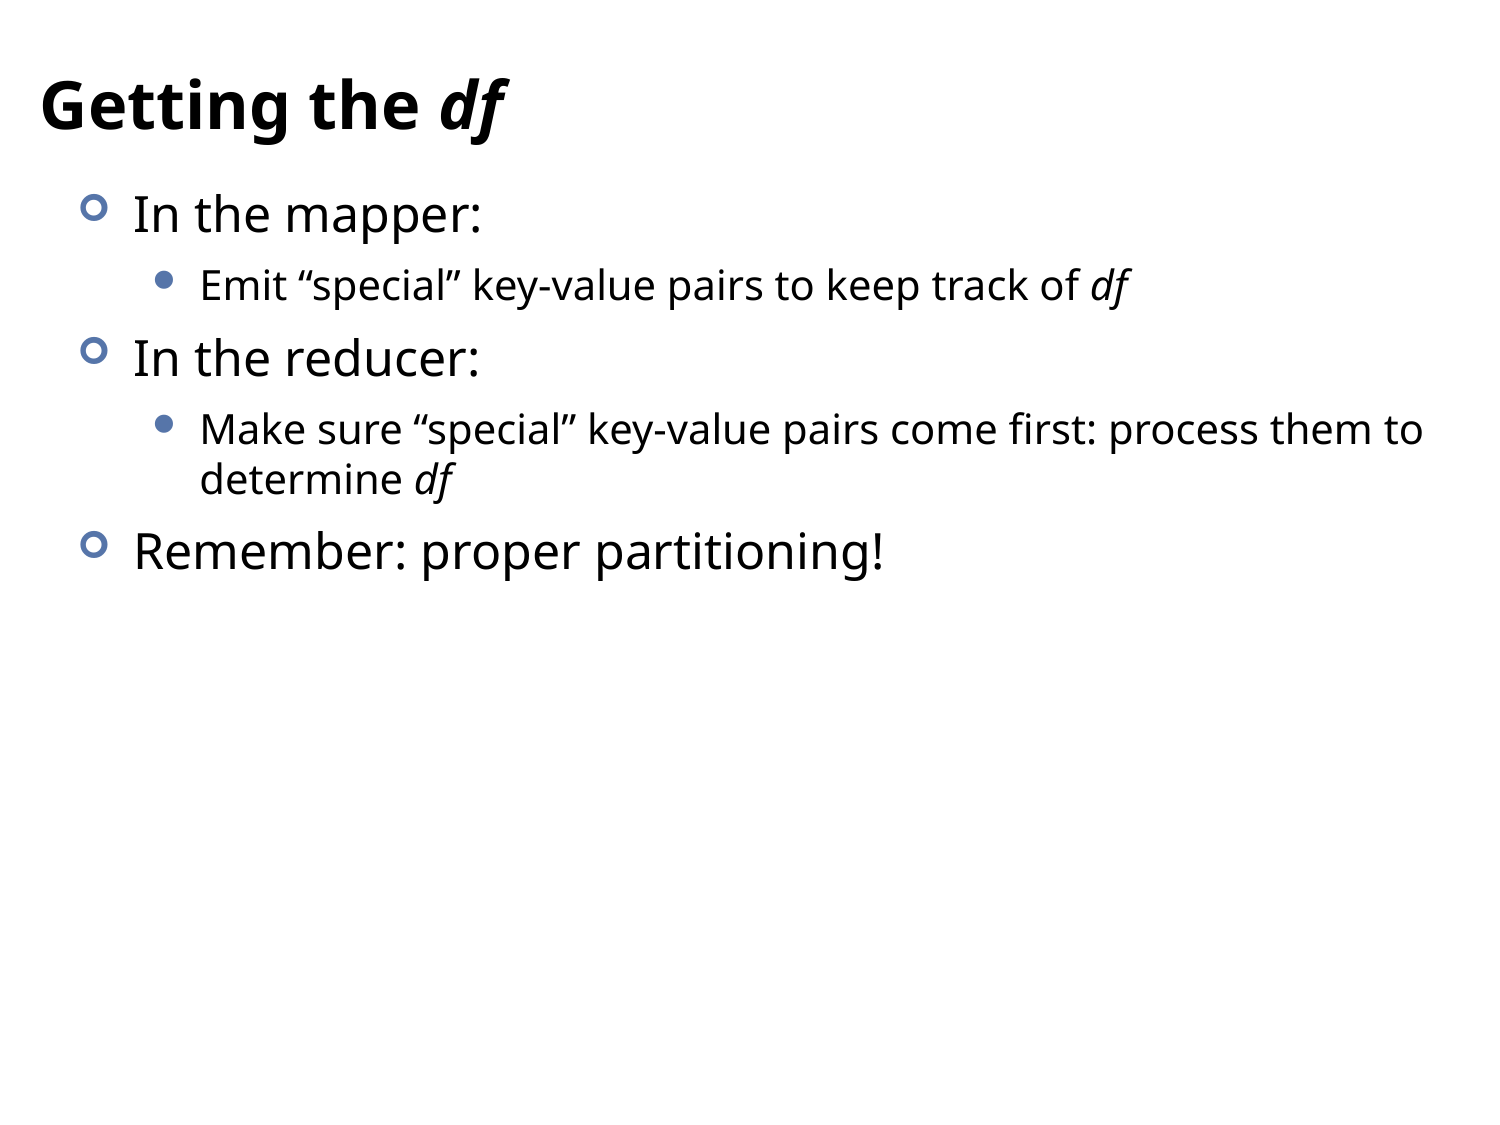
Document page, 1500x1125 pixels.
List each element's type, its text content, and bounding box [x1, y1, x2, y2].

title Getting the df [24, 18, 1451, 188]
list In the mapper: Emit “special” key-value pairs to keep track of df In the reducer: Make sure “special” key-value pairs come first: process them to determine df Remember: proper partitioning! [62, 174, 1451, 1013]
